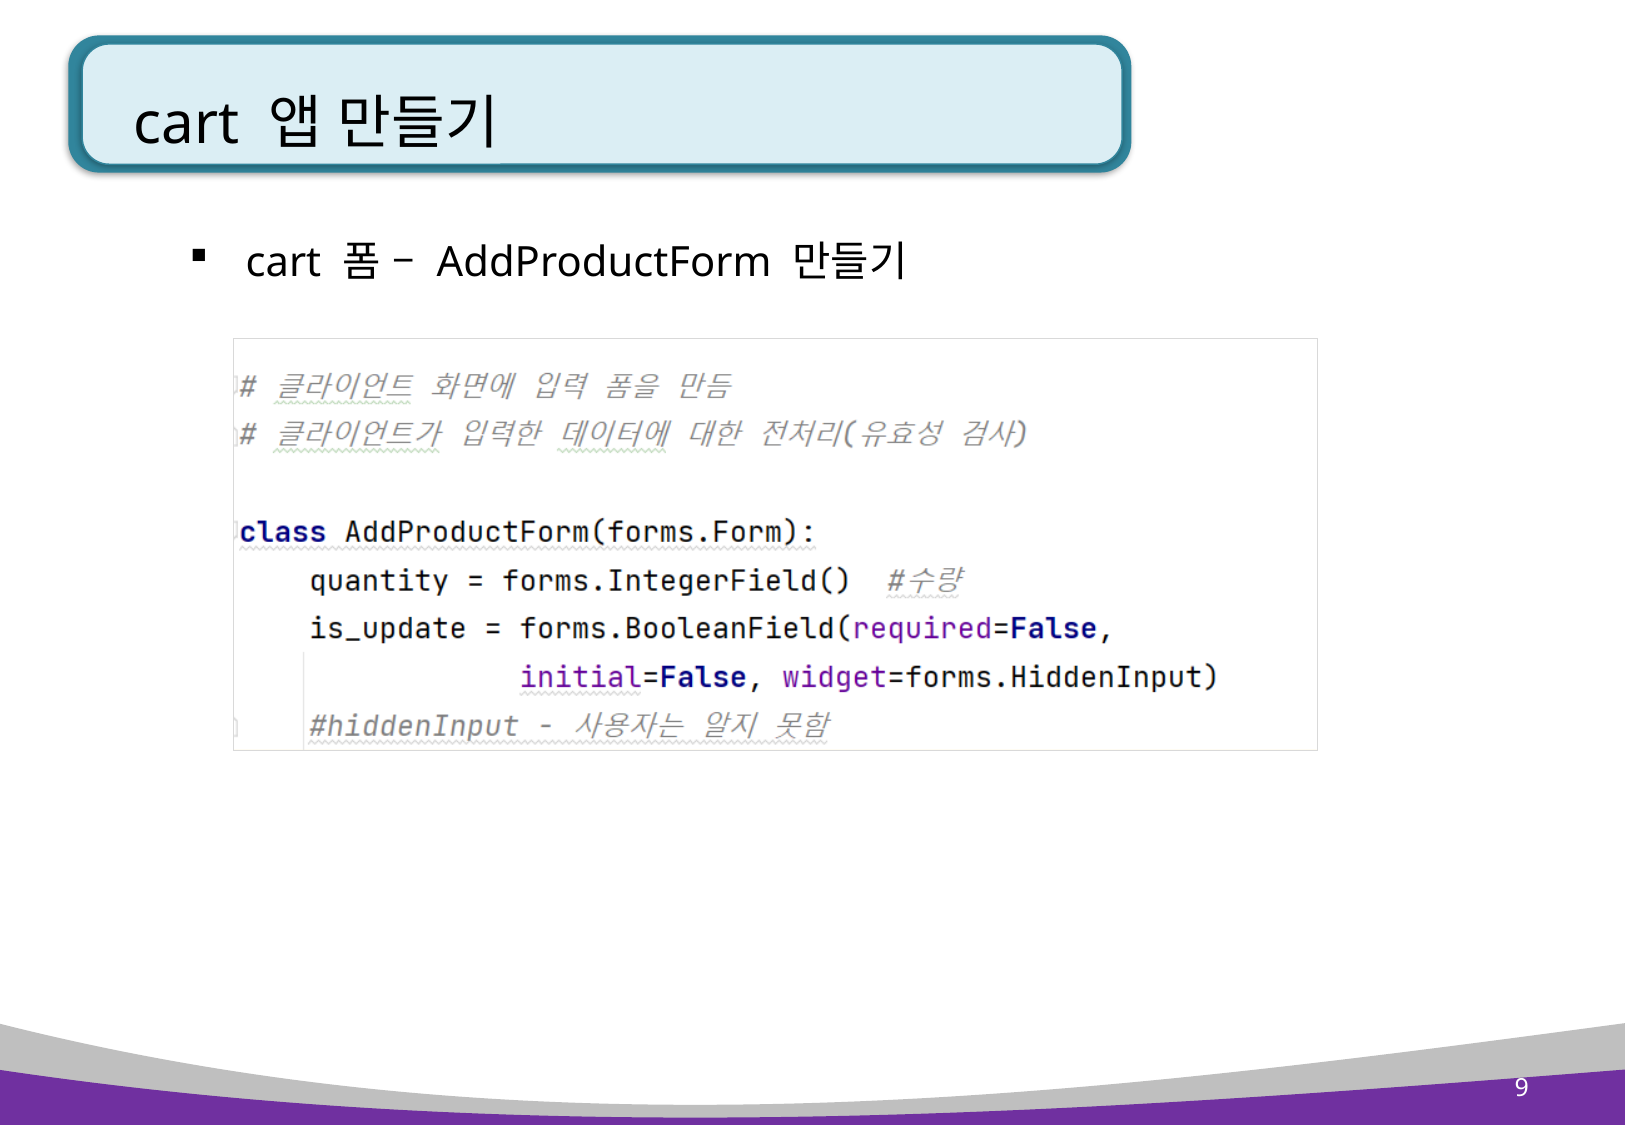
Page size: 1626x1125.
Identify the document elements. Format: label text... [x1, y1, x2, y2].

text_box cart 폼 – AddProductForm 만들기 [172, 201, 1204, 294]
title cart 앱 만들기 [103, 32, 1121, 173]
slide_number 9 [1452, 1058, 1544, 1119]
picture [233, 337, 1318, 751]
